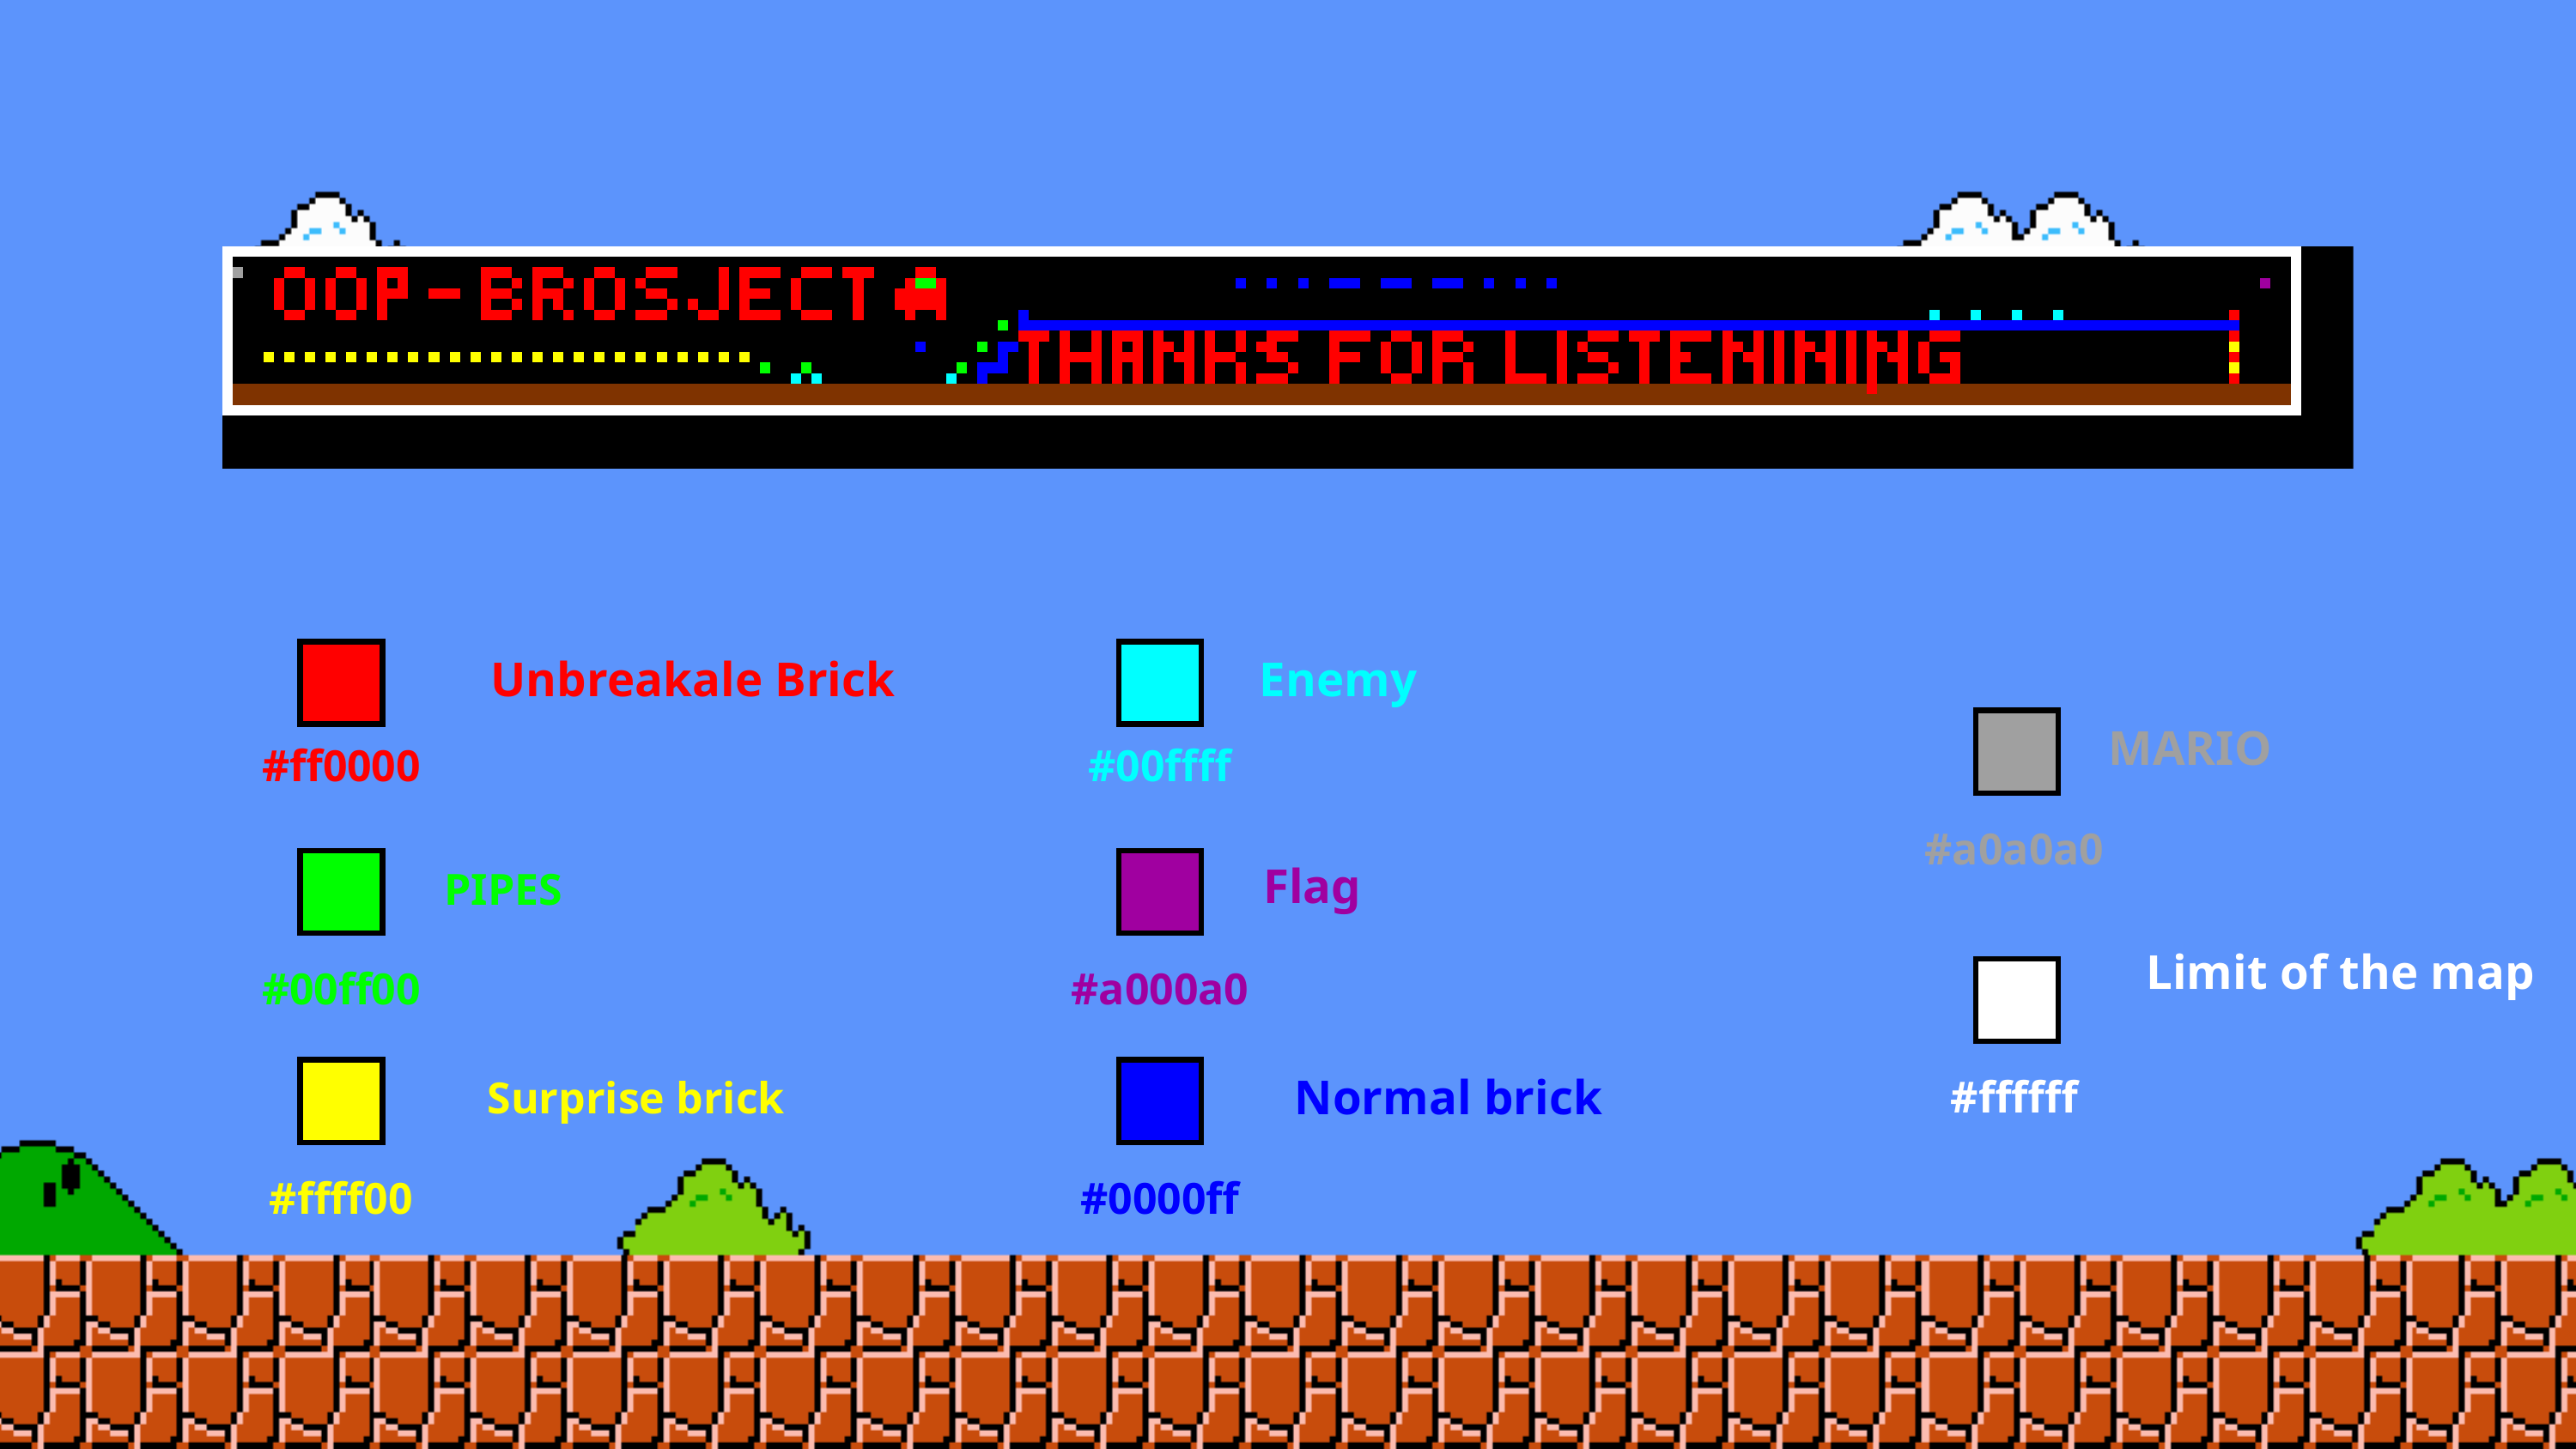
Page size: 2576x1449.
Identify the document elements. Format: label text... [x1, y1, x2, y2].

text_box #00ffff [1082, 730, 1238, 791]
text_box #0000ff [1069, 1162, 1251, 1223]
text_box #ff0000 [250, 730, 433, 791]
text_box Surprise brick [429, 1062, 842, 1123]
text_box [300, 850, 383, 934]
text_box [222, 246, 2354, 469]
text_box #a0a0a0 [1918, 813, 2111, 874]
text_box #00ff00 [250, 953, 433, 1014]
text_box #ffff00 [264, 1162, 419, 1223]
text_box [1975, 958, 2059, 1042]
text_box MARIO [2105, 709, 2275, 775]
text_box PIPES [429, 853, 578, 914]
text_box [1975, 710, 2059, 793]
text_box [1118, 641, 1202, 724]
text_box #a000a0 [1061, 953, 1259, 1014]
text_box [0, 0, 2576, 1449]
text_box Enemy [1248, 640, 1429, 706]
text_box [1118, 850, 1202, 934]
text_box Unbreakale Brick [429, 640, 957, 706]
text_box Limit of the map [2105, 933, 2576, 999]
text_box Flag [1248, 846, 1377, 913]
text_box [1118, 1059, 1202, 1143]
text_box #ffffff [1950, 1061, 2080, 1122]
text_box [300, 1059, 383, 1143]
text_box Normal brick [1248, 1058, 1649, 1125]
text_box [300, 641, 383, 724]
